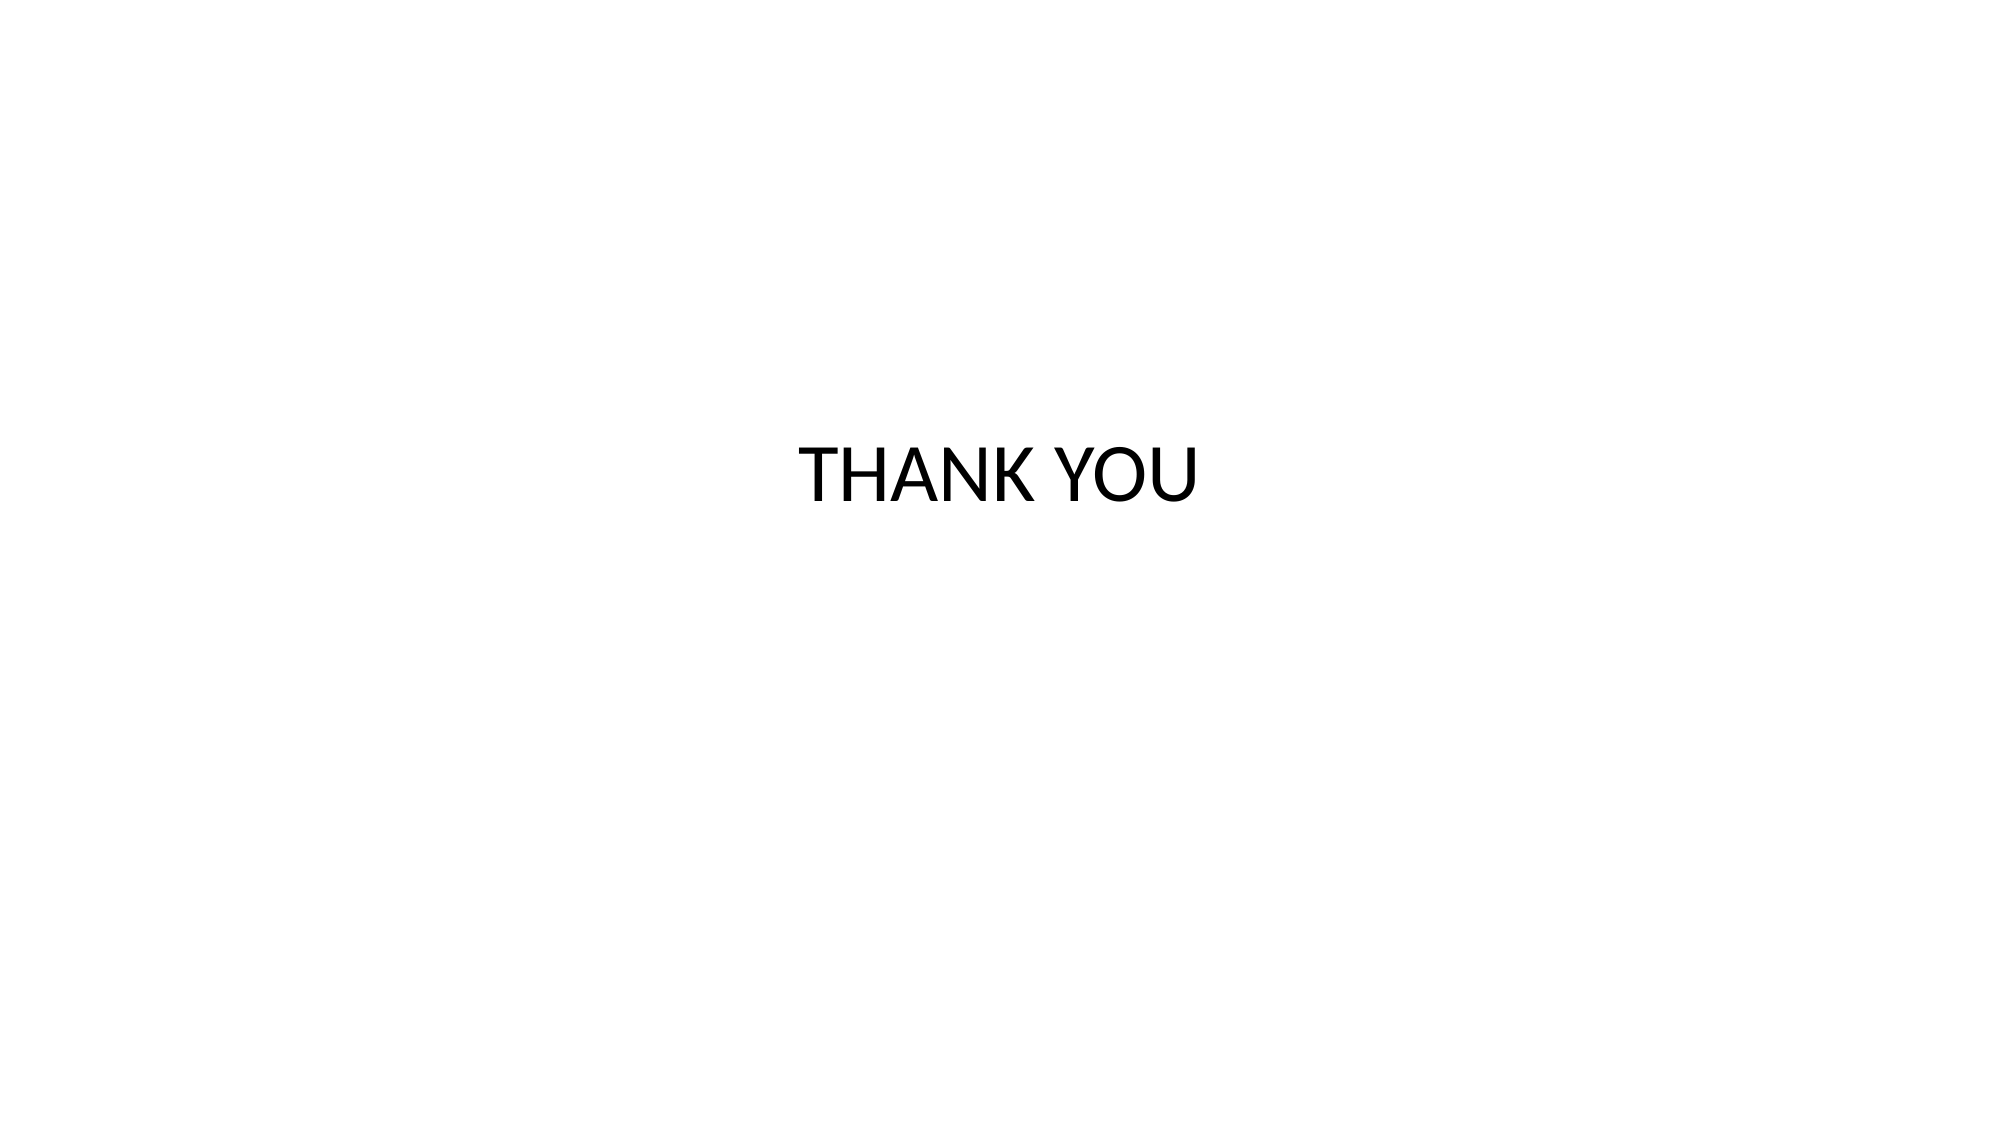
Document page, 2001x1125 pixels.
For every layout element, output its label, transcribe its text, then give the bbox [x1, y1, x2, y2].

list THANK YOU [137, 80, 1863, 1014]
